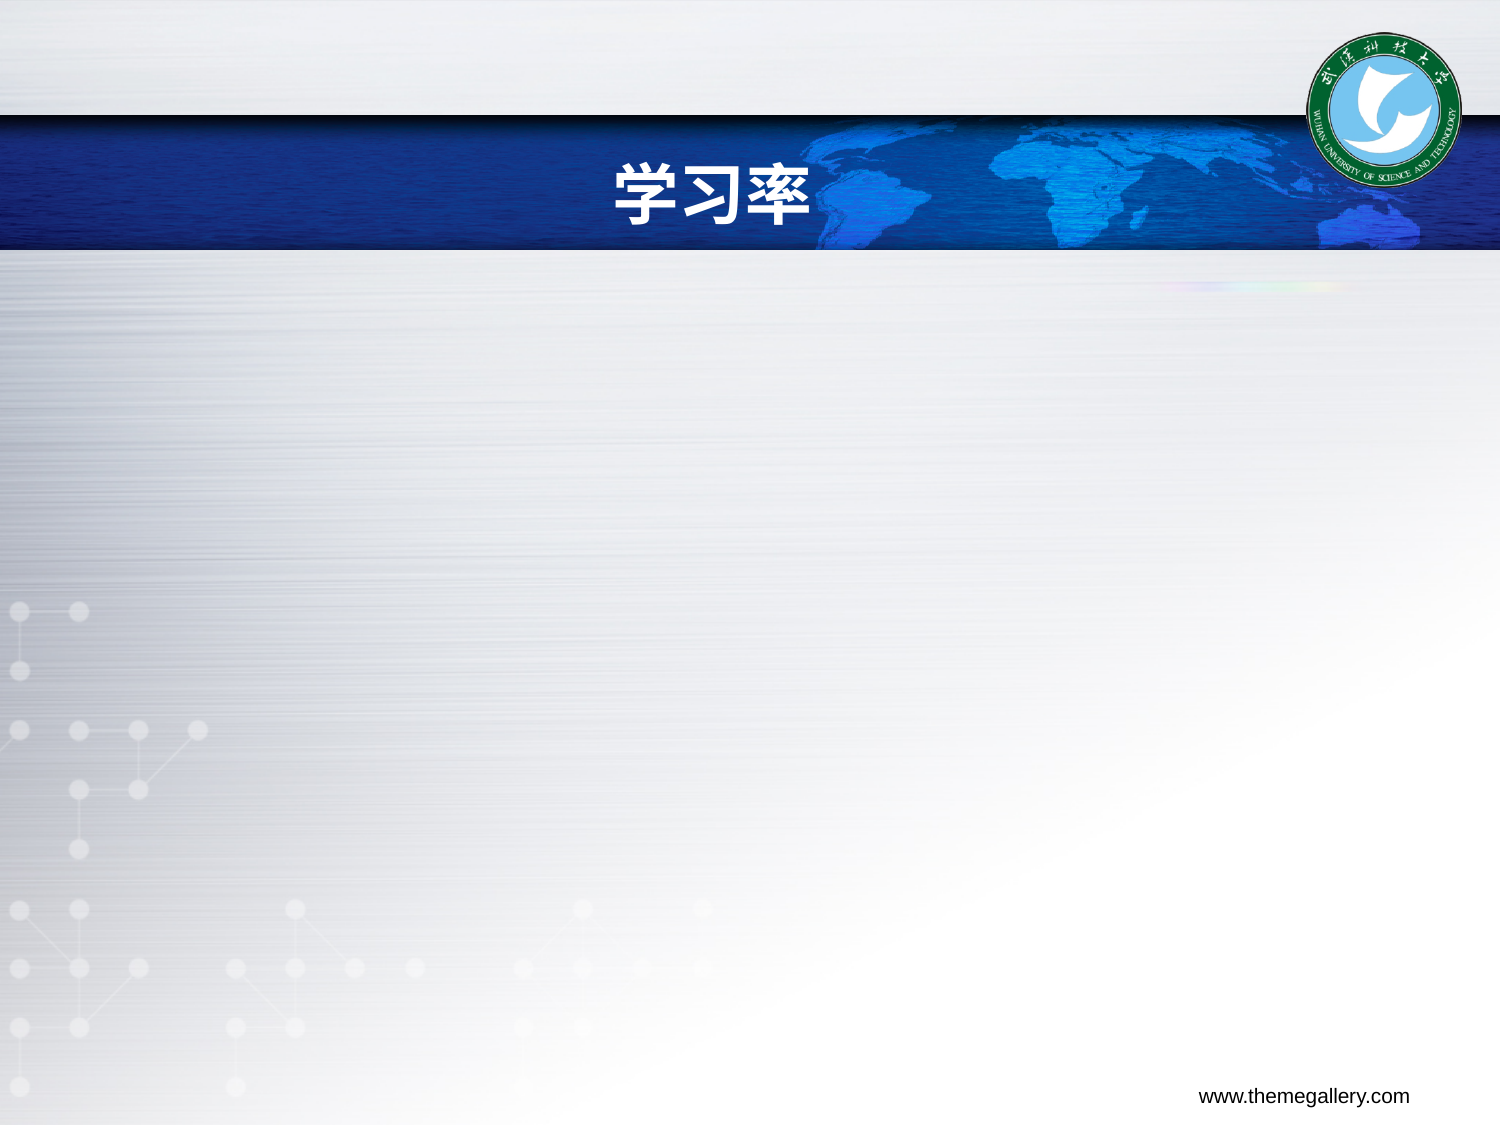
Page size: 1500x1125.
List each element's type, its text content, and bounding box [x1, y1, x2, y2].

picture [0, 0, 1500, 1125]
title 学习率 [99, 152, 1325, 233]
footer www.themegallery.com [1074, 1074, 1425, 1116]
